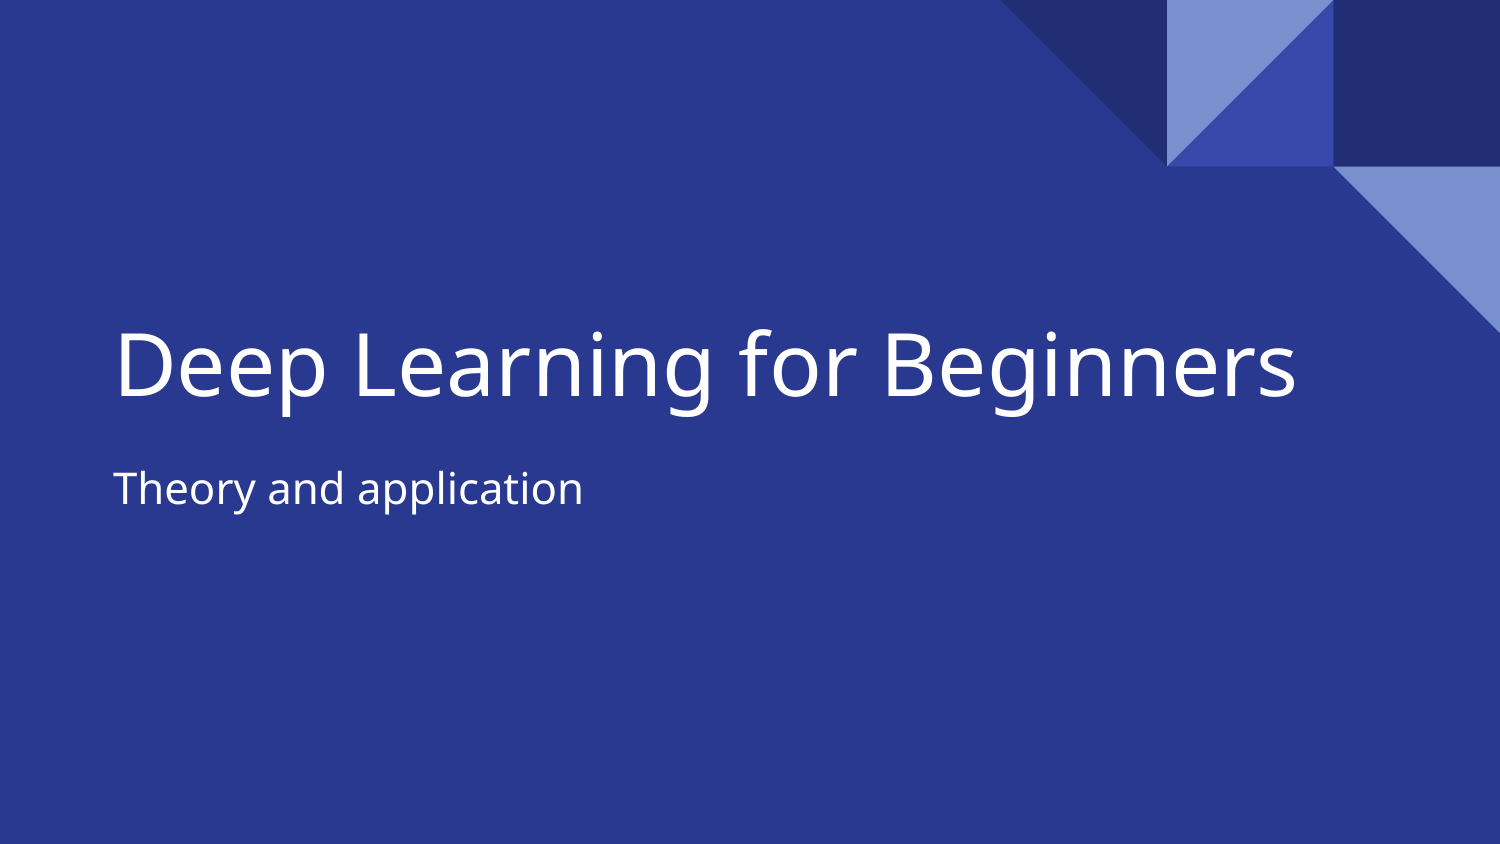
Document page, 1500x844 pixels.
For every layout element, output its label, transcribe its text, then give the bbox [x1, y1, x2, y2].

title Deep Learning for Beginners [98, 291, 1447, 429]
subtitle Theory and application [98, 445, 1447, 517]
